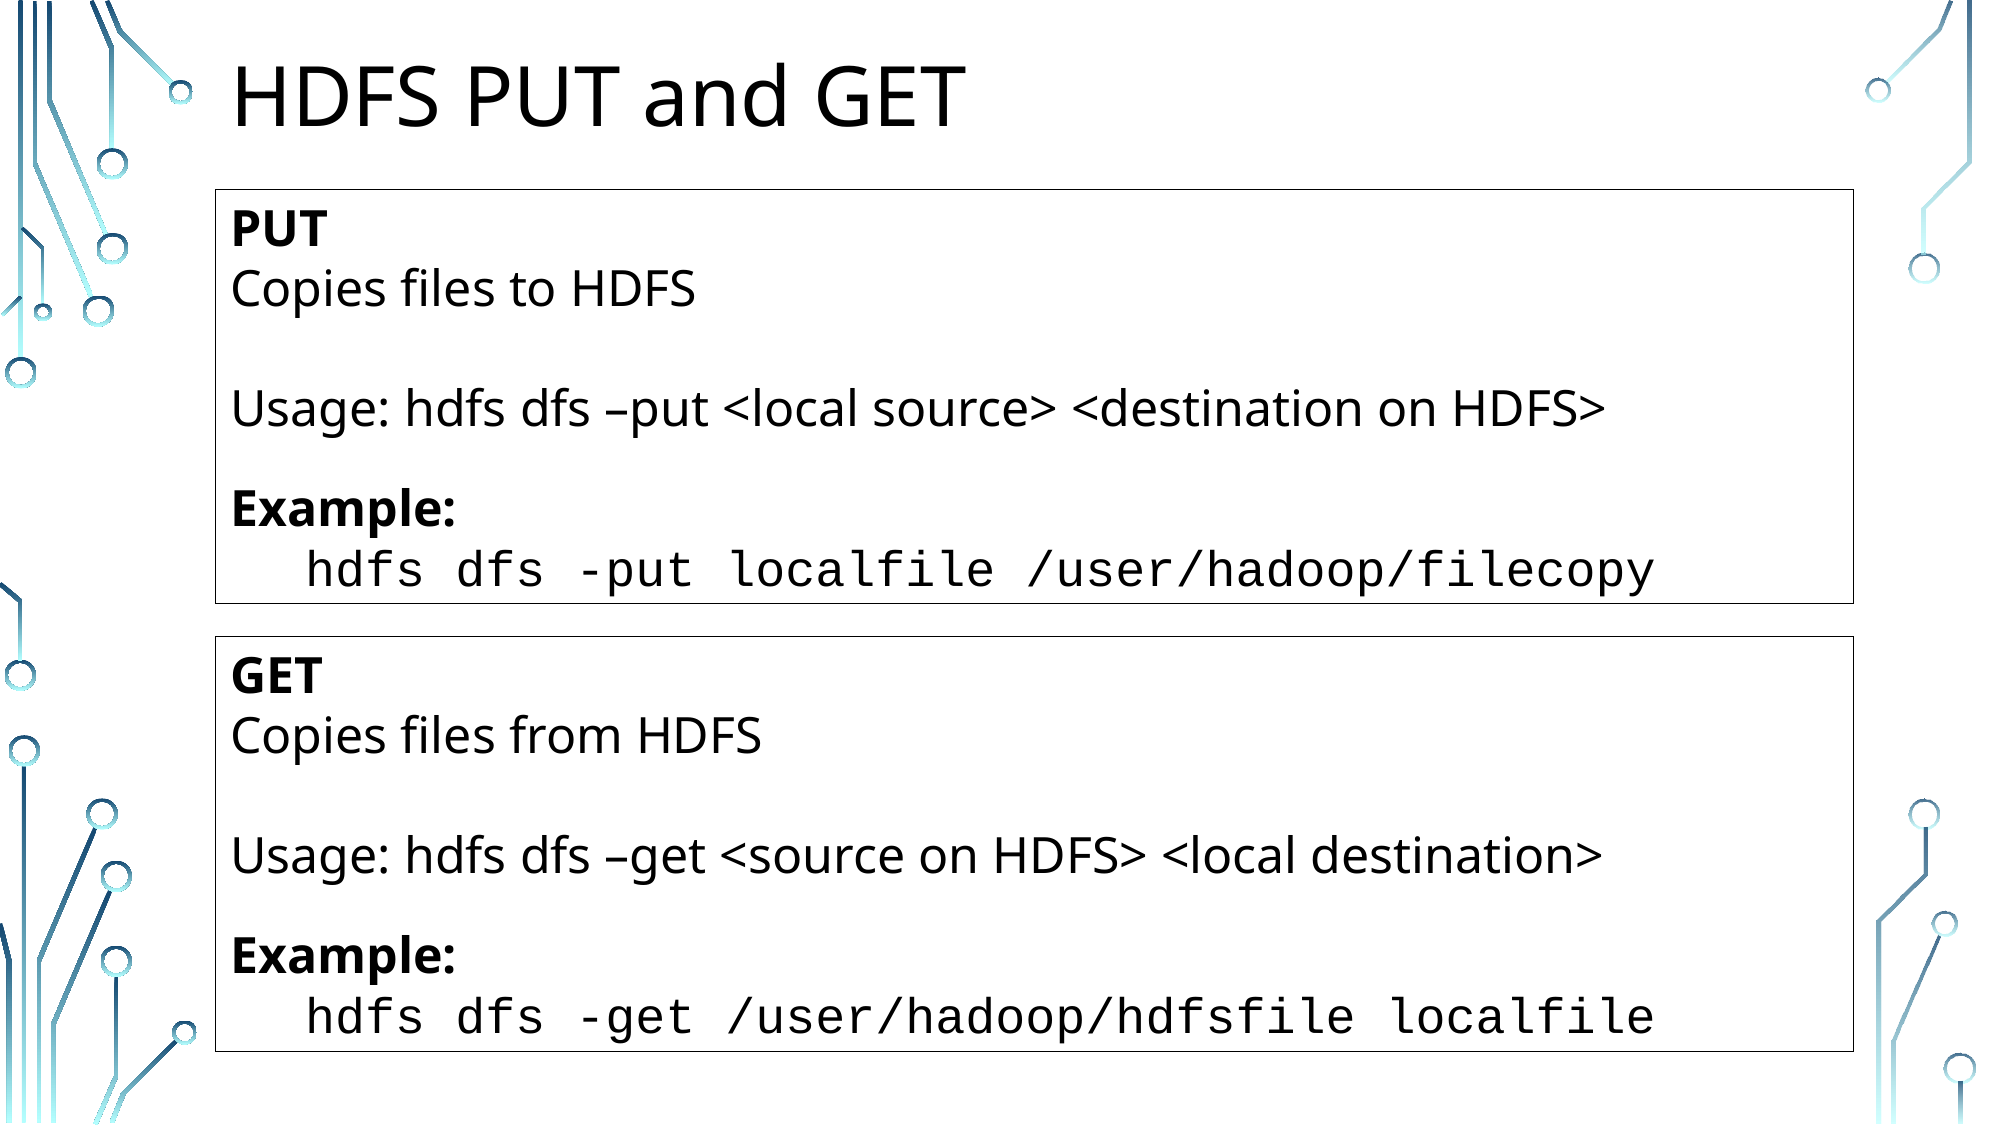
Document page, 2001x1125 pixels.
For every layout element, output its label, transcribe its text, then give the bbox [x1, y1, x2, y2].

text_box GET Copies files from HDFS Usage: hdfs dfs –get <source on HDFS> <local destination> Example: hdfs dfs -get /user/hadoop/hdfsfile localfile [215, 636, 1854, 1052]
title HDFS PUT and GET [215, 38, 1819, 162]
text_box PUT Copies files to HDFS Usage: hdfs dfs –put <local source> <destination on HDFS> Example: hdfs dfs -put localfile /user/hadoop/filecopy [215, 189, 1854, 604]
